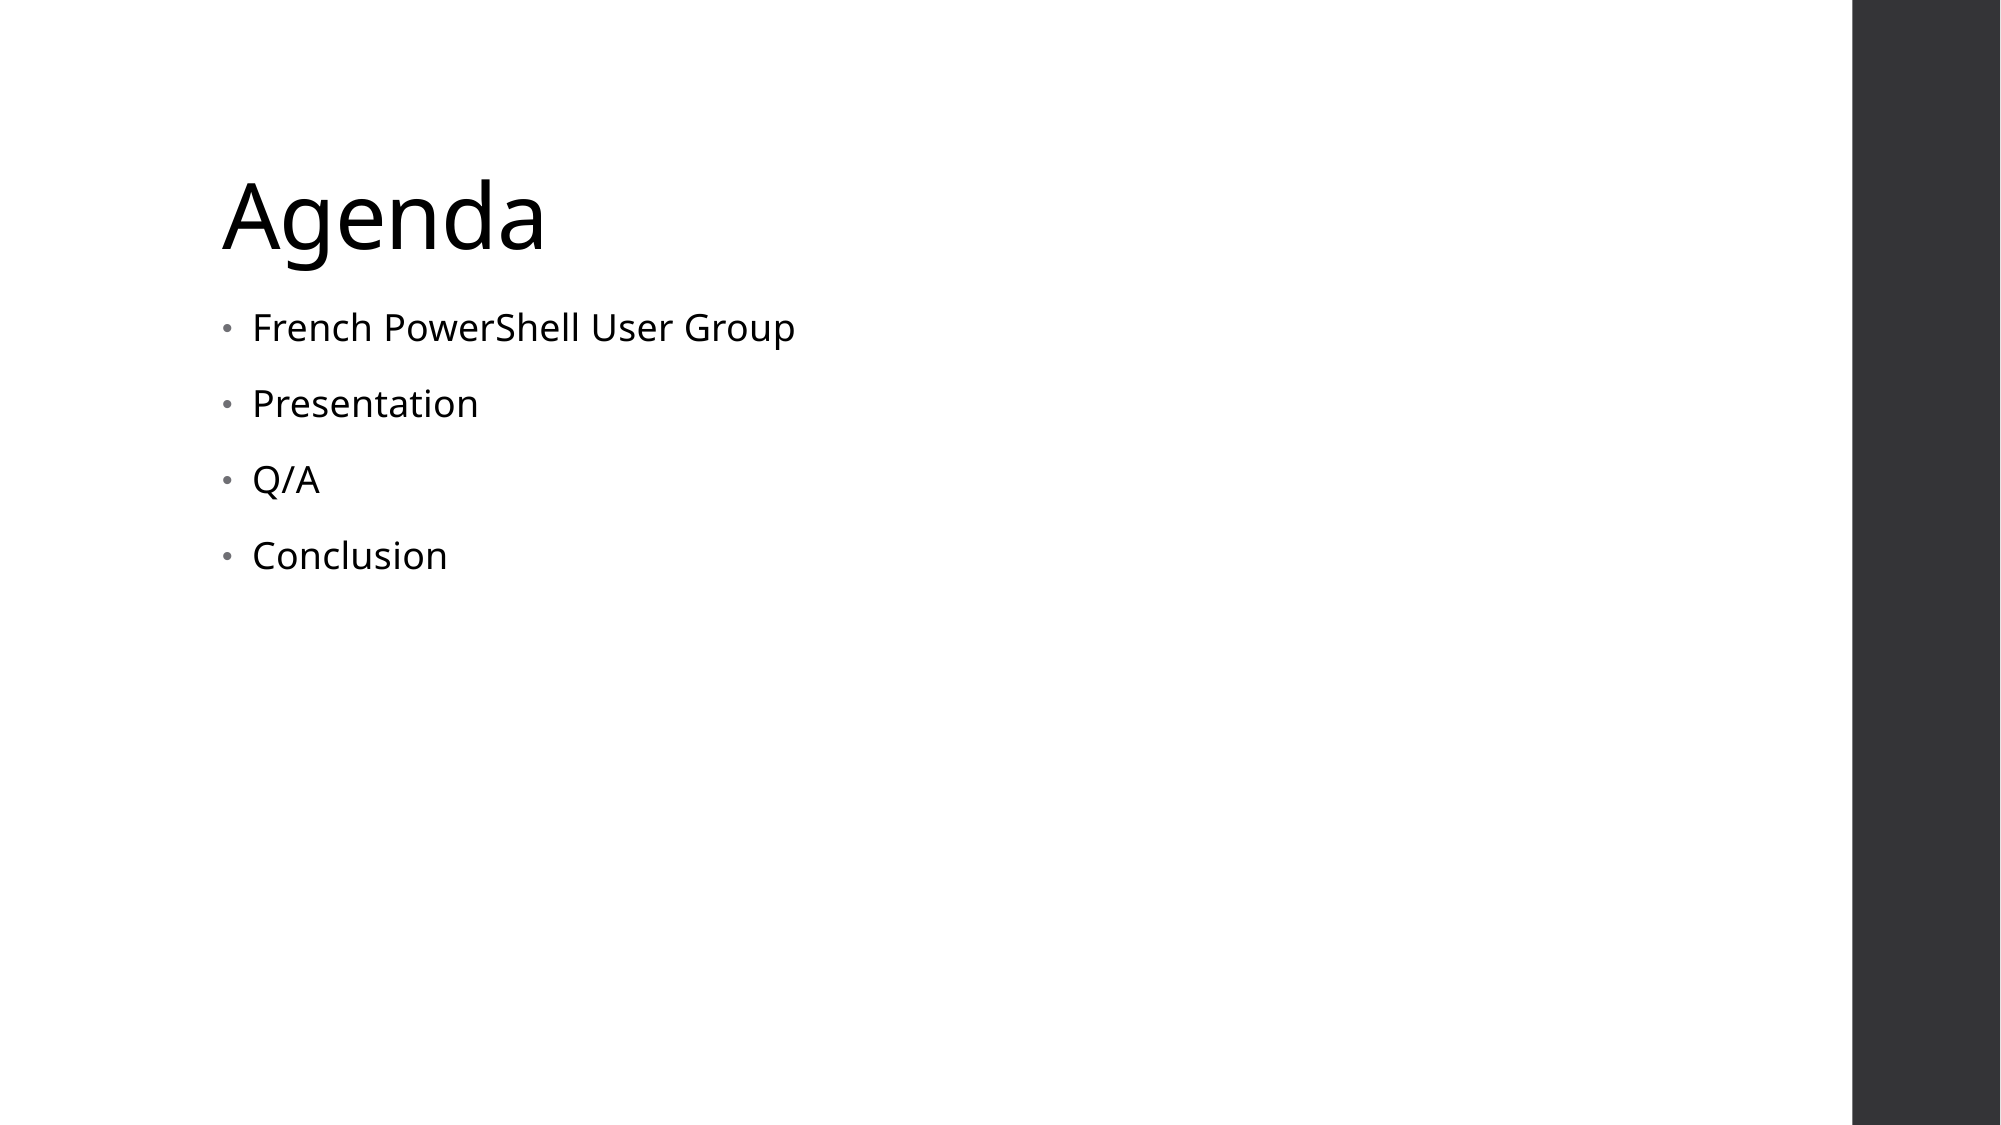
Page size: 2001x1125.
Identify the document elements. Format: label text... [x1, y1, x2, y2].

list French PowerShell User Group Presentation Q/A Conclusion [206, 299, 1617, 1014]
title Agenda [206, 60, 1797, 278]
